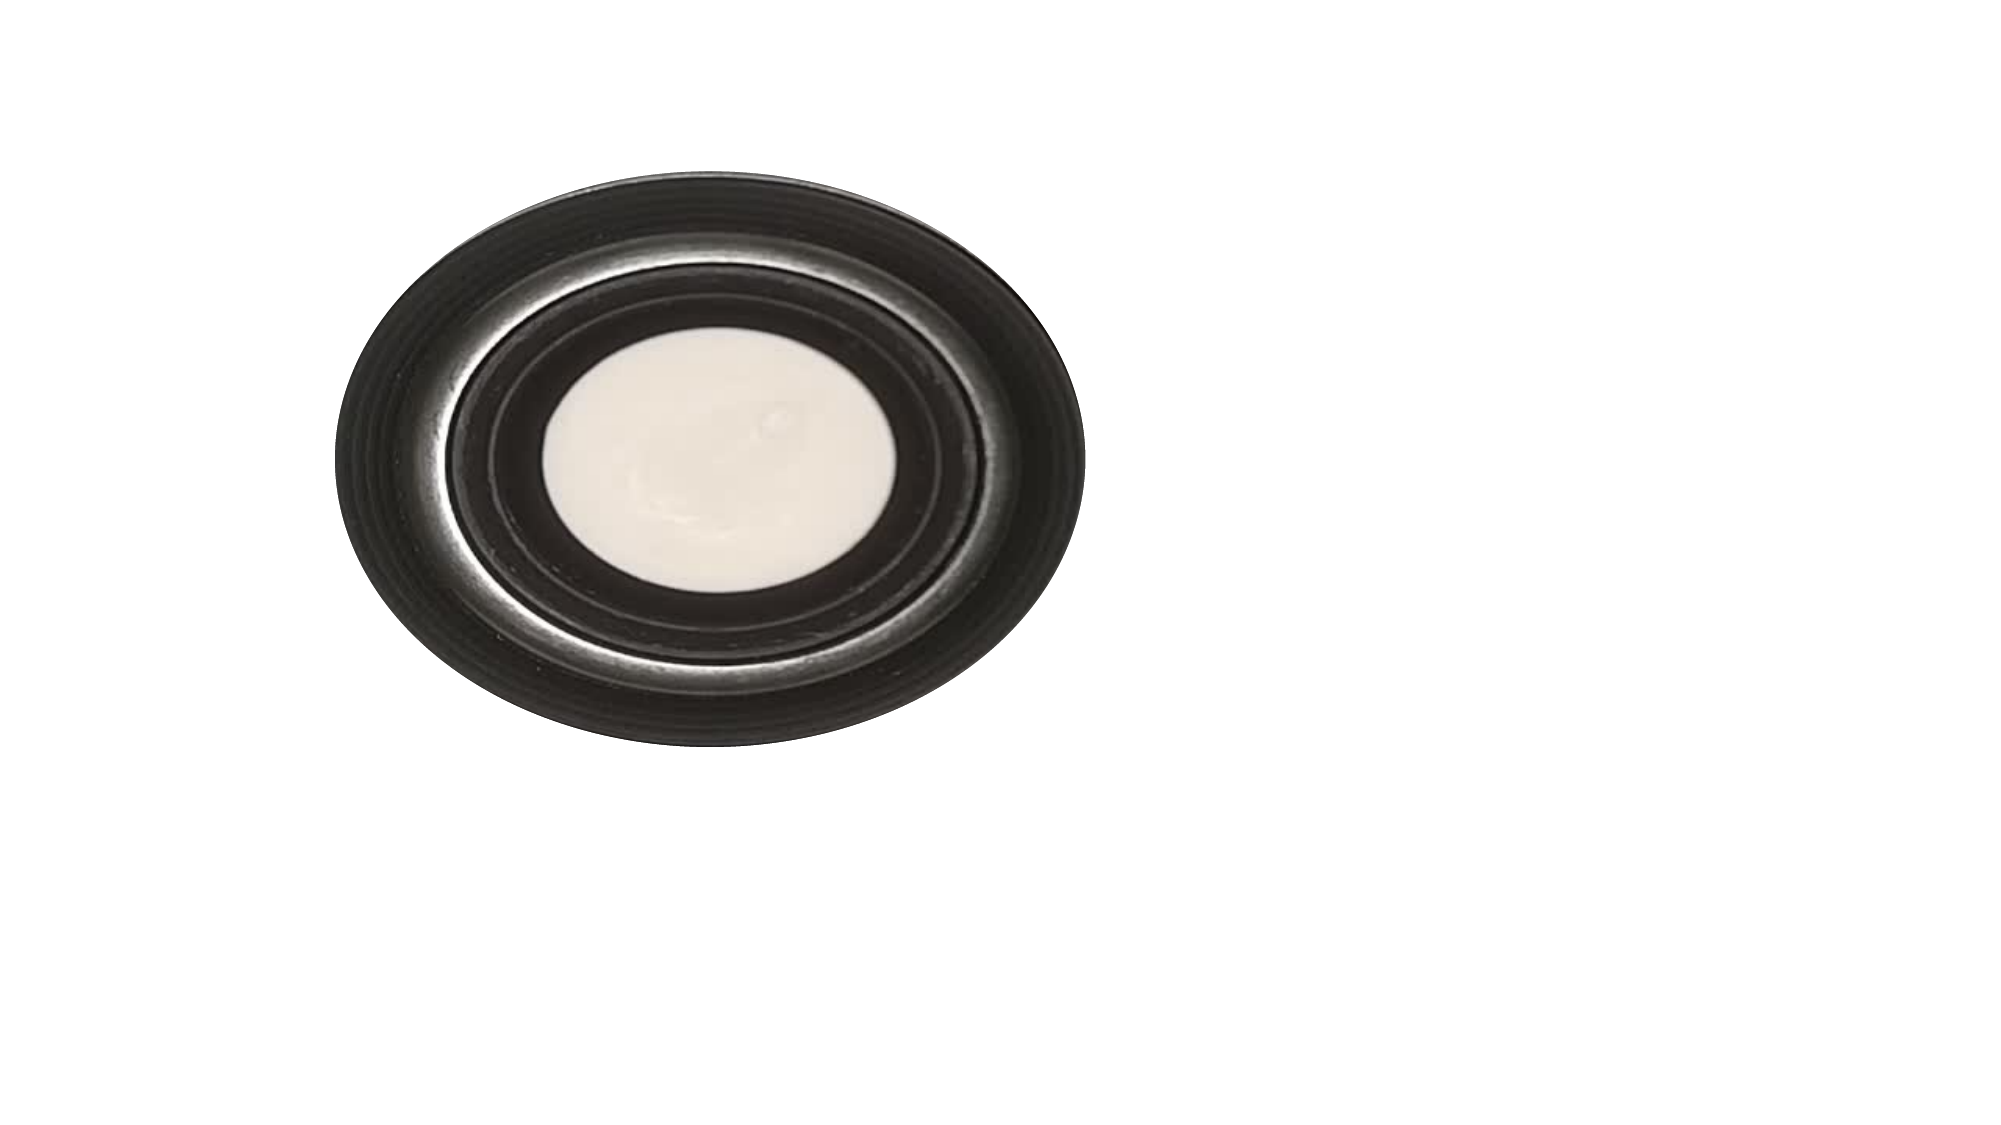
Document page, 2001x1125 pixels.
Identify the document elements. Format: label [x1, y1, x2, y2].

text_box [162, 0, 1258, 920]
picture [317, 155, 1104, 750]
